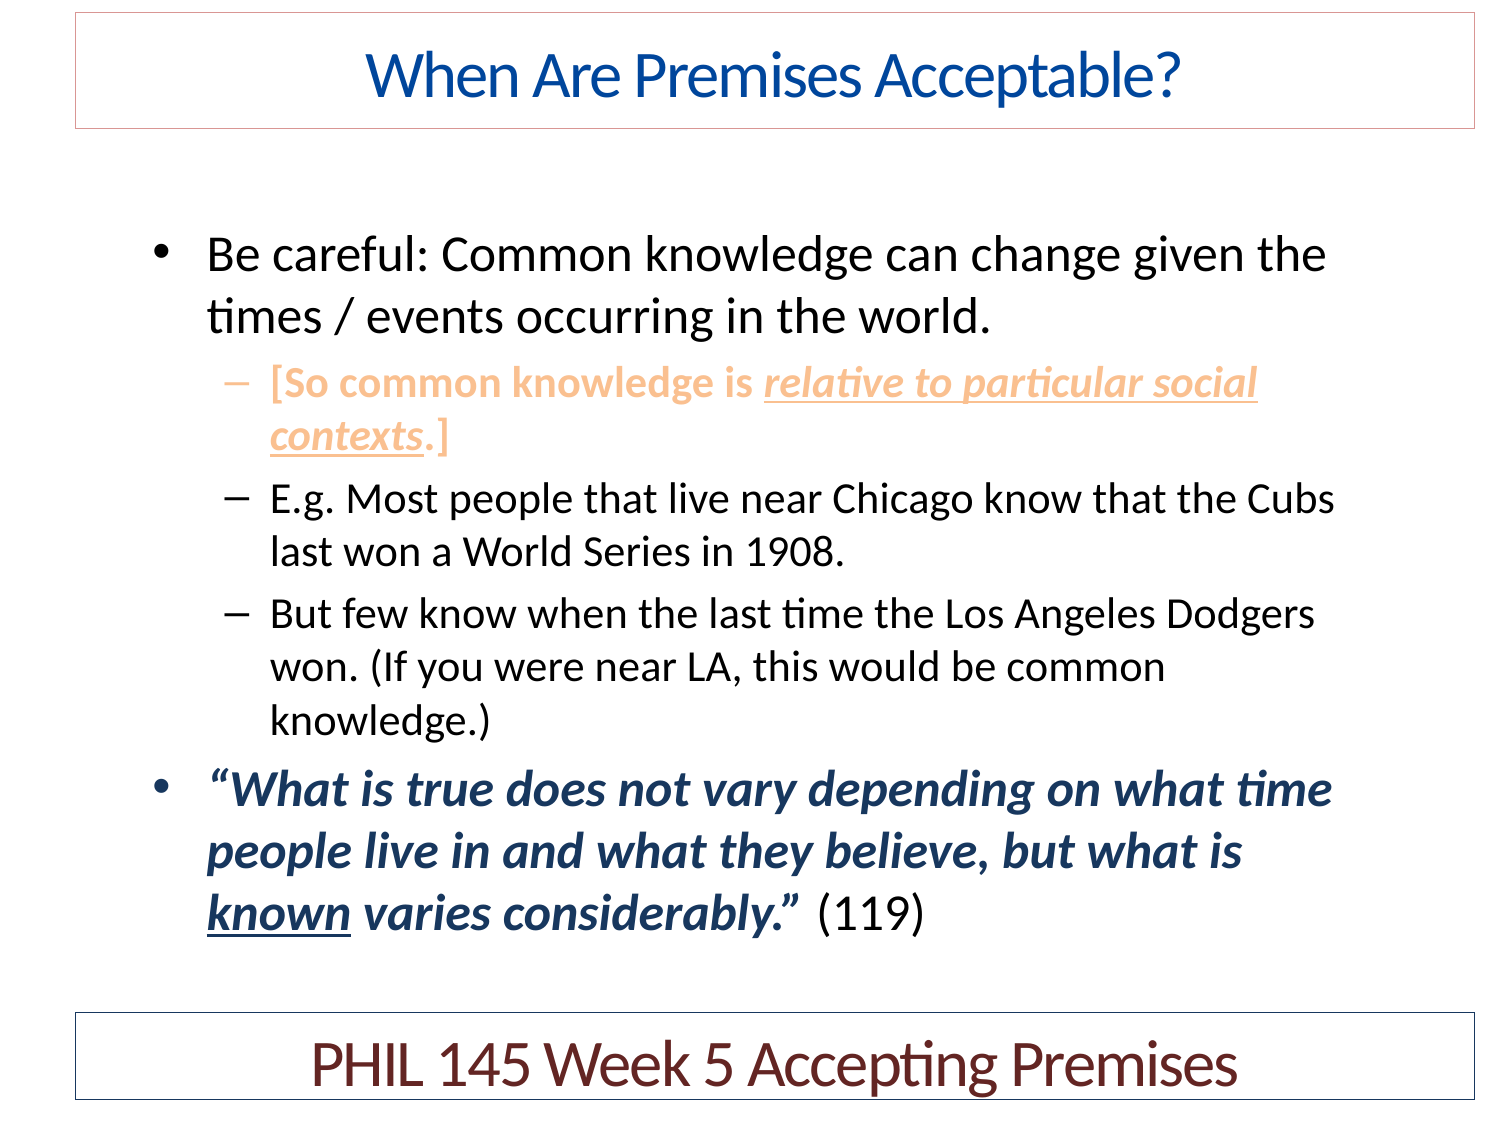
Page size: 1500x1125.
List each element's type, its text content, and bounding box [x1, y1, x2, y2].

text_box When Are Premises Acceptable? [75, 12, 1475, 129]
text_box PHIL 145 Week 5 Accepting Premises [75, 1012, 1475, 1100]
list Be careful: Common knowledge can change given the times / events occurring in the world. [So common knowledge is relative to particular social contexts.] E.g. Most people that live near Chicago know that the Cubs last won a World Series in 1908. But few know when the last time the Los Angeles Dodgers won. (If you were near LA, this would be common knowledge.) “What is true does not vary depending on what time people live in and what they believe, but what is known varies considerably.” (119) [137, 212, 1413, 950]
